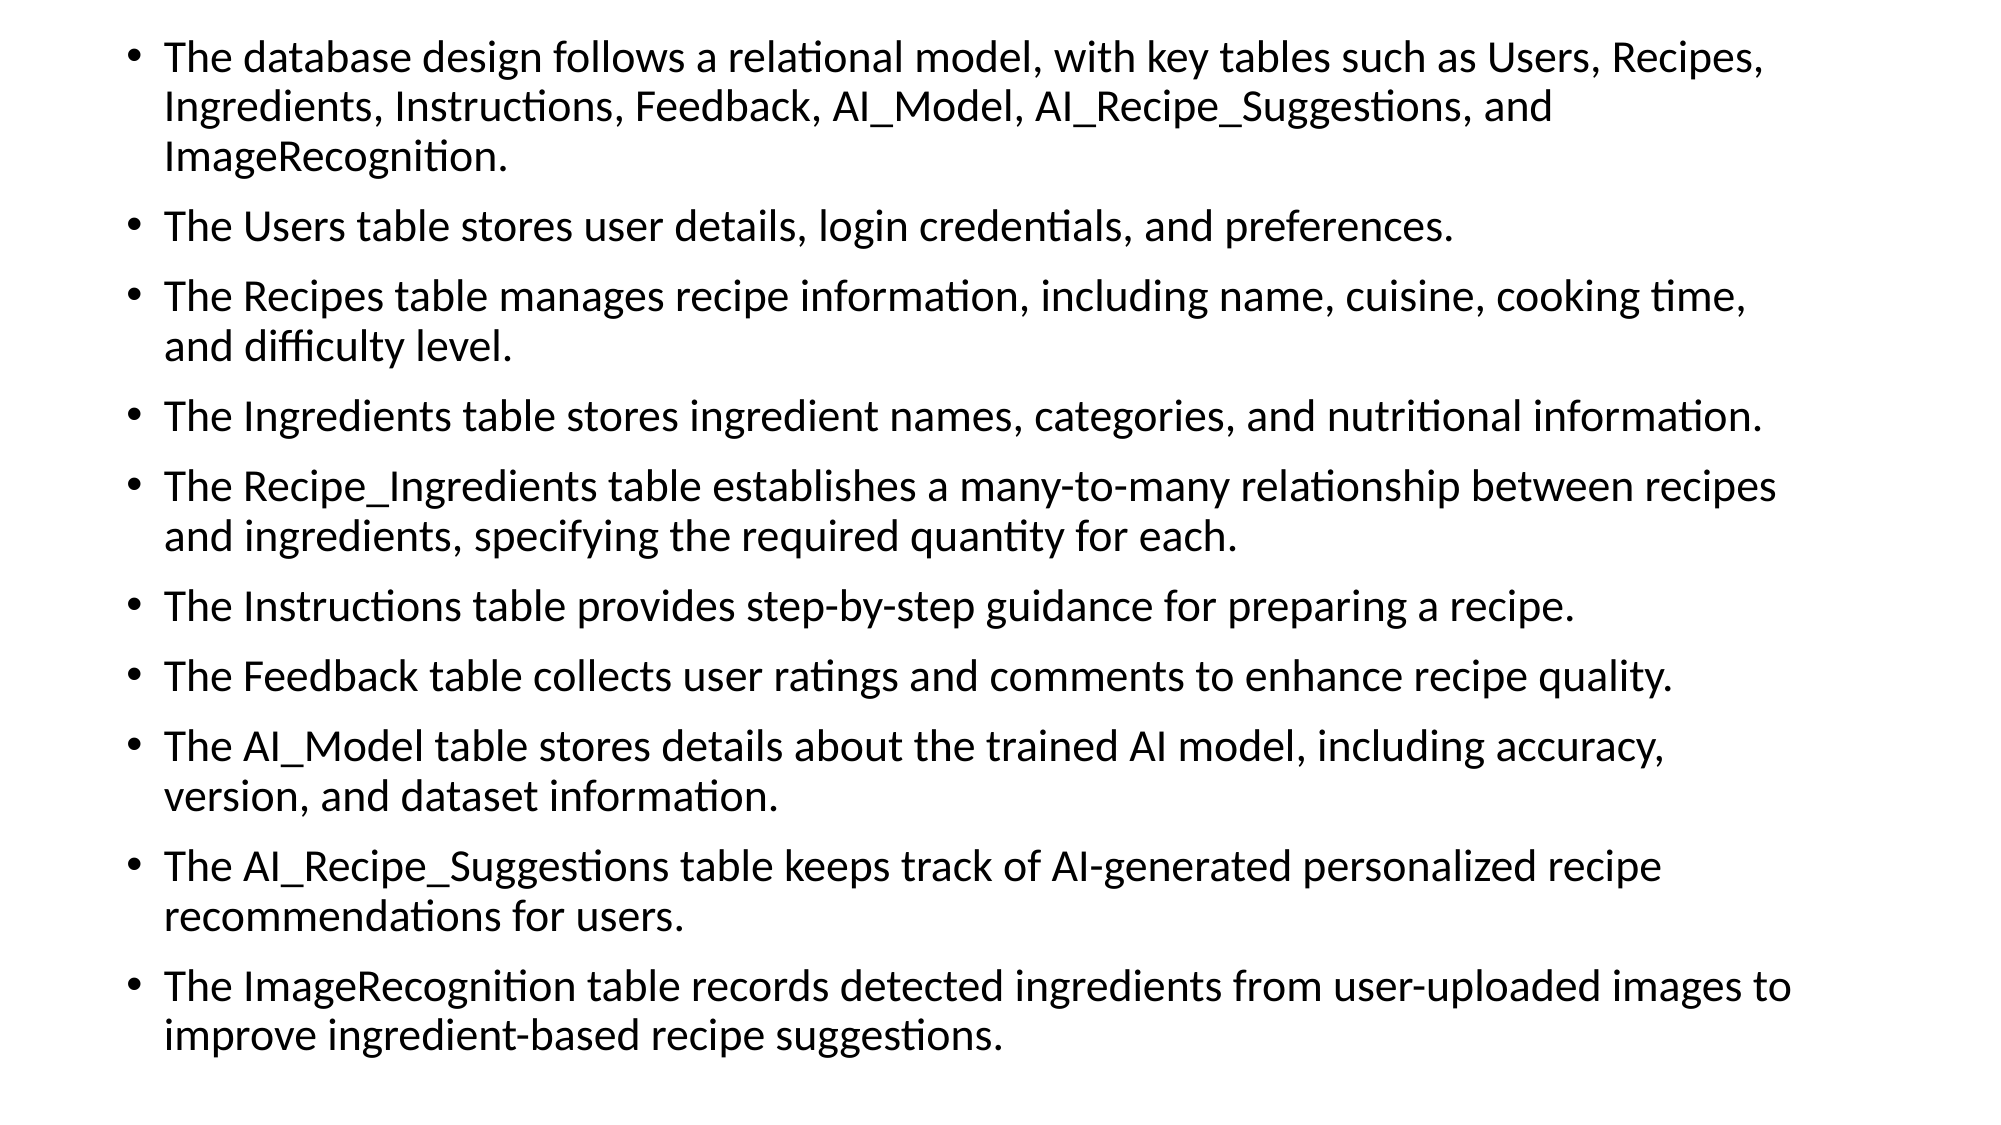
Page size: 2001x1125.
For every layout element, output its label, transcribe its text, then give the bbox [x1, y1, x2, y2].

list The database design follows a relational model, with key tables such as Users, Recipes, Ingredients, Instructions, Feedback, AI_Model, AI_Recipe_Suggestions, and ImageRecognition. The Users table stores user details, login credentials, and preferences. The Recipes table manages recipe information, including name, cuisine, cooking time, and difficulty level. The Ingredients table stores ingredient names, categories, and nutritional information. The Recipe_Ingredients table establishes a many-to-many relationship between recipes and ingredients, specifying the required quantity for each. The Instructions table provides step-by-step guidance for preparing a recipe. The Feedback table collects user ratings and comments to enhance recipe quality. The AI_Model table stores details about the trained AI model, including accuracy, version, and dataset information. The AI_Recipe_Suggestions table keeps track of AI-generated personalized recipe recommendations for users. The ImageRecognition table records detected ingredients from user-uploaded images to improve ingredient-based recipe suggestions. [111, 25, 1837, 1100]
